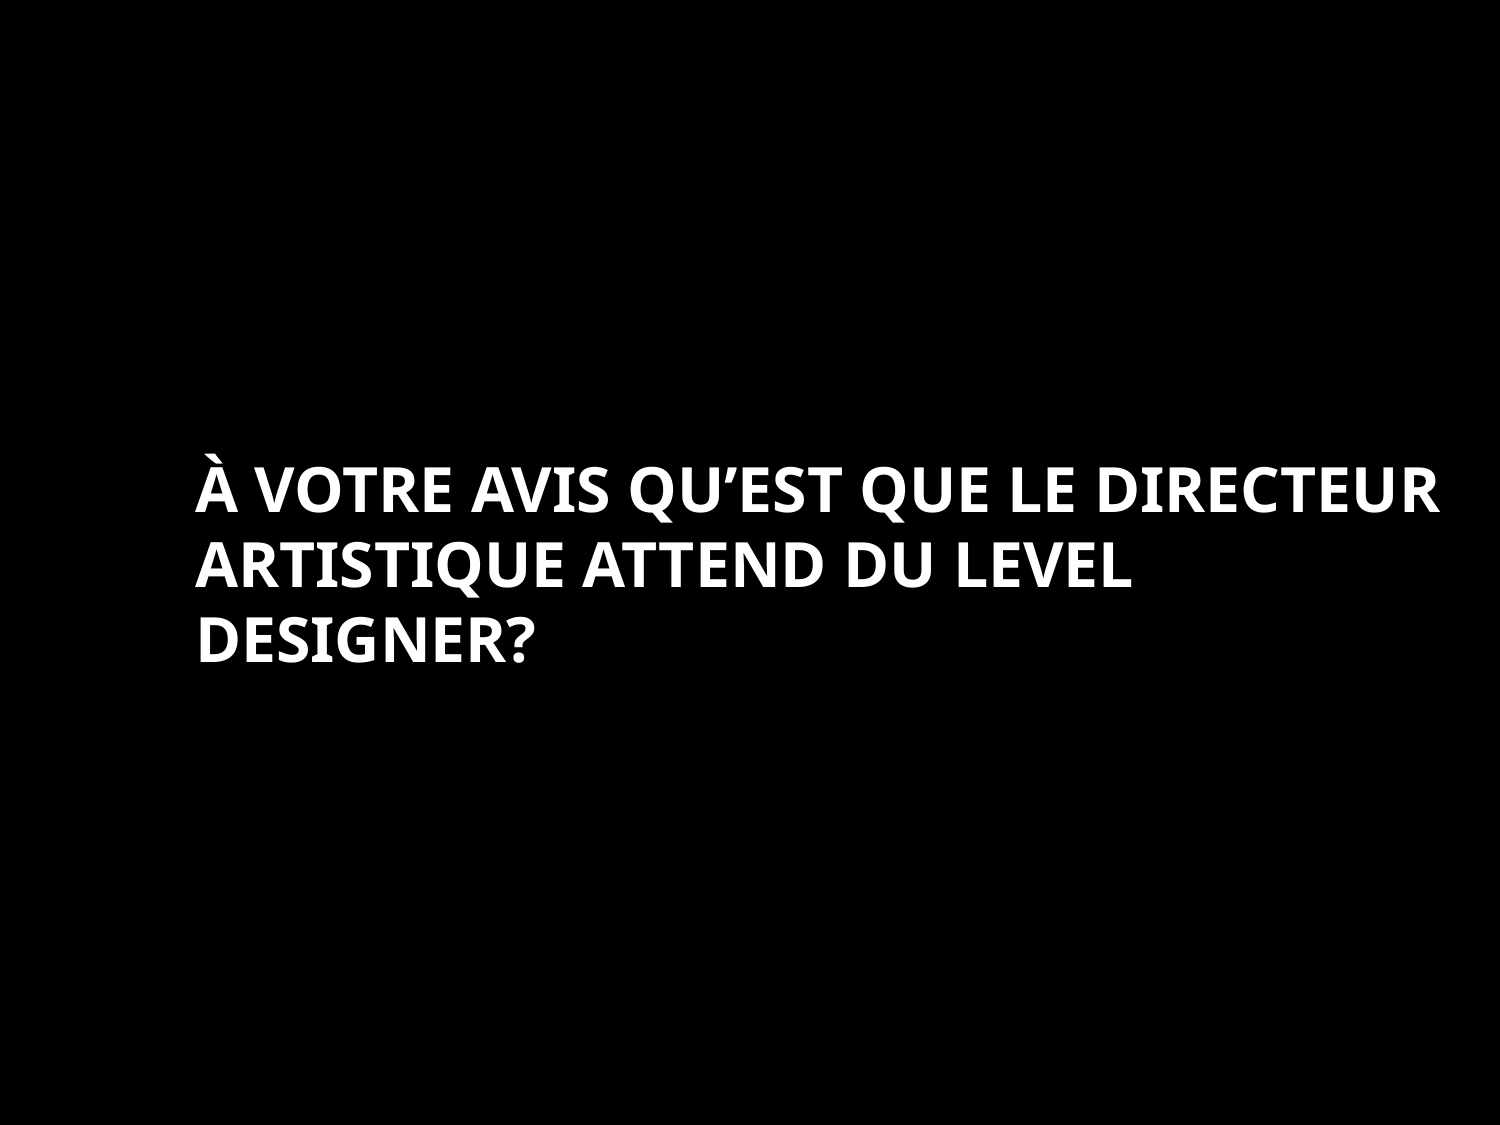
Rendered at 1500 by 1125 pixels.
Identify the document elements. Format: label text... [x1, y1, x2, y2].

title À VOTRE AVIS QU’EST QUE LE DIRECTEUR ARTISTIQUE ATTEND DU LEVEL DESIGNER? [0, 0, 1500, 1125]
